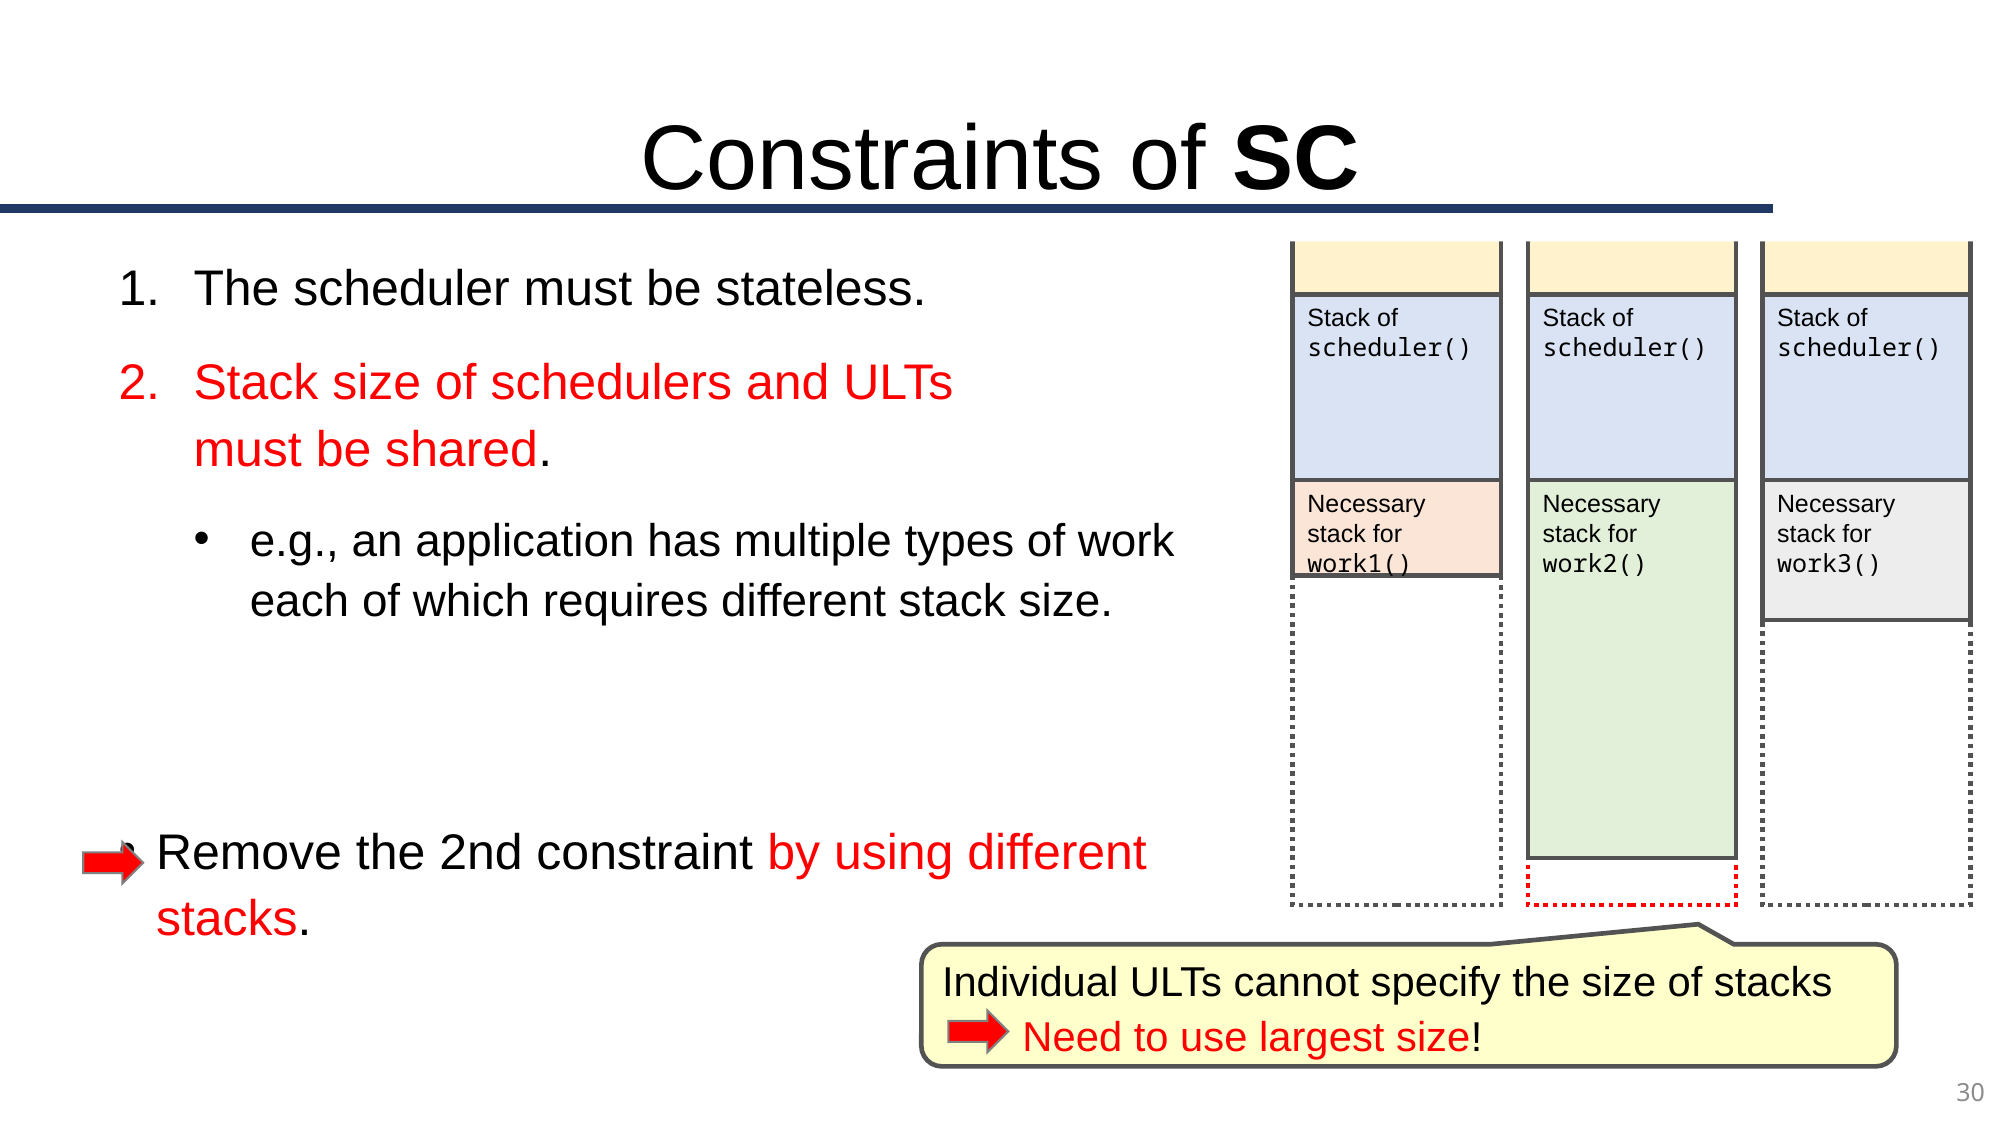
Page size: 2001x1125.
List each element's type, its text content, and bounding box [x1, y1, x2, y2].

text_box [1286, 228, 1509, 906]
slide_number 30 [1550, 1063, 2000, 1124]
text_box Individual ULTs cannot specify the size of stacks Need to use largest size! [920, 923, 1898, 1068]
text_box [1522, 228, 1744, 906]
text_box [947, 1008, 1010, 1055]
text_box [1756, 228, 1978, 906]
title Constraints of SC [0, 78, 2000, 228]
list The scheduler must be stateless. Stack size of schedulers and ULTs must be shared. e.g., an application has multiple types of work each of which requires different stack size. Remove the 2nd constraint by using different stacks. [103, 241, 1528, 1014]
text_box [82, 839, 145, 887]
